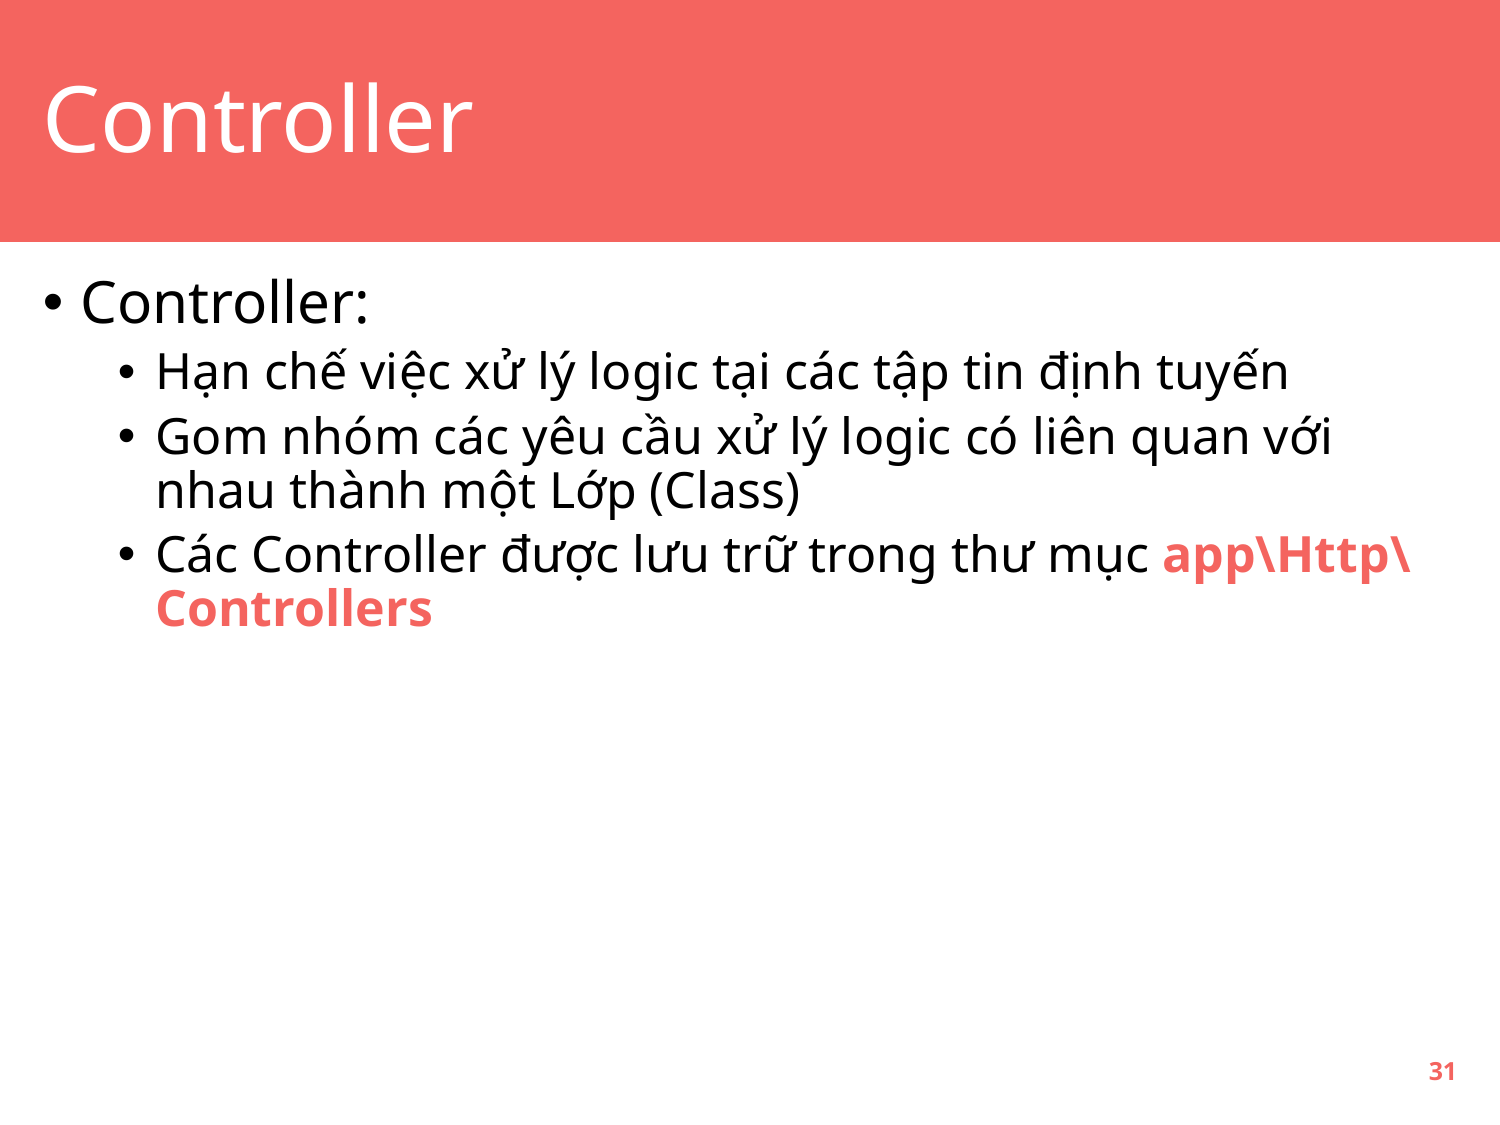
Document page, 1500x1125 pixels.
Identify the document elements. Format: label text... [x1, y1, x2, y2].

list Controller: Hạn chế việc xử lý logic tại các tập tin định tuyến Gom nhóm các yêu cầu xử lý logic có liên quan với nhau thành một Lớp (Class) Các Controller được lưu trữ trong thư mục app\Http\Controllers [27, 265, 1473, 1014]
slide_number 31 [1134, 1042, 1473, 1103]
title Controller [27, 40, 1473, 206]
